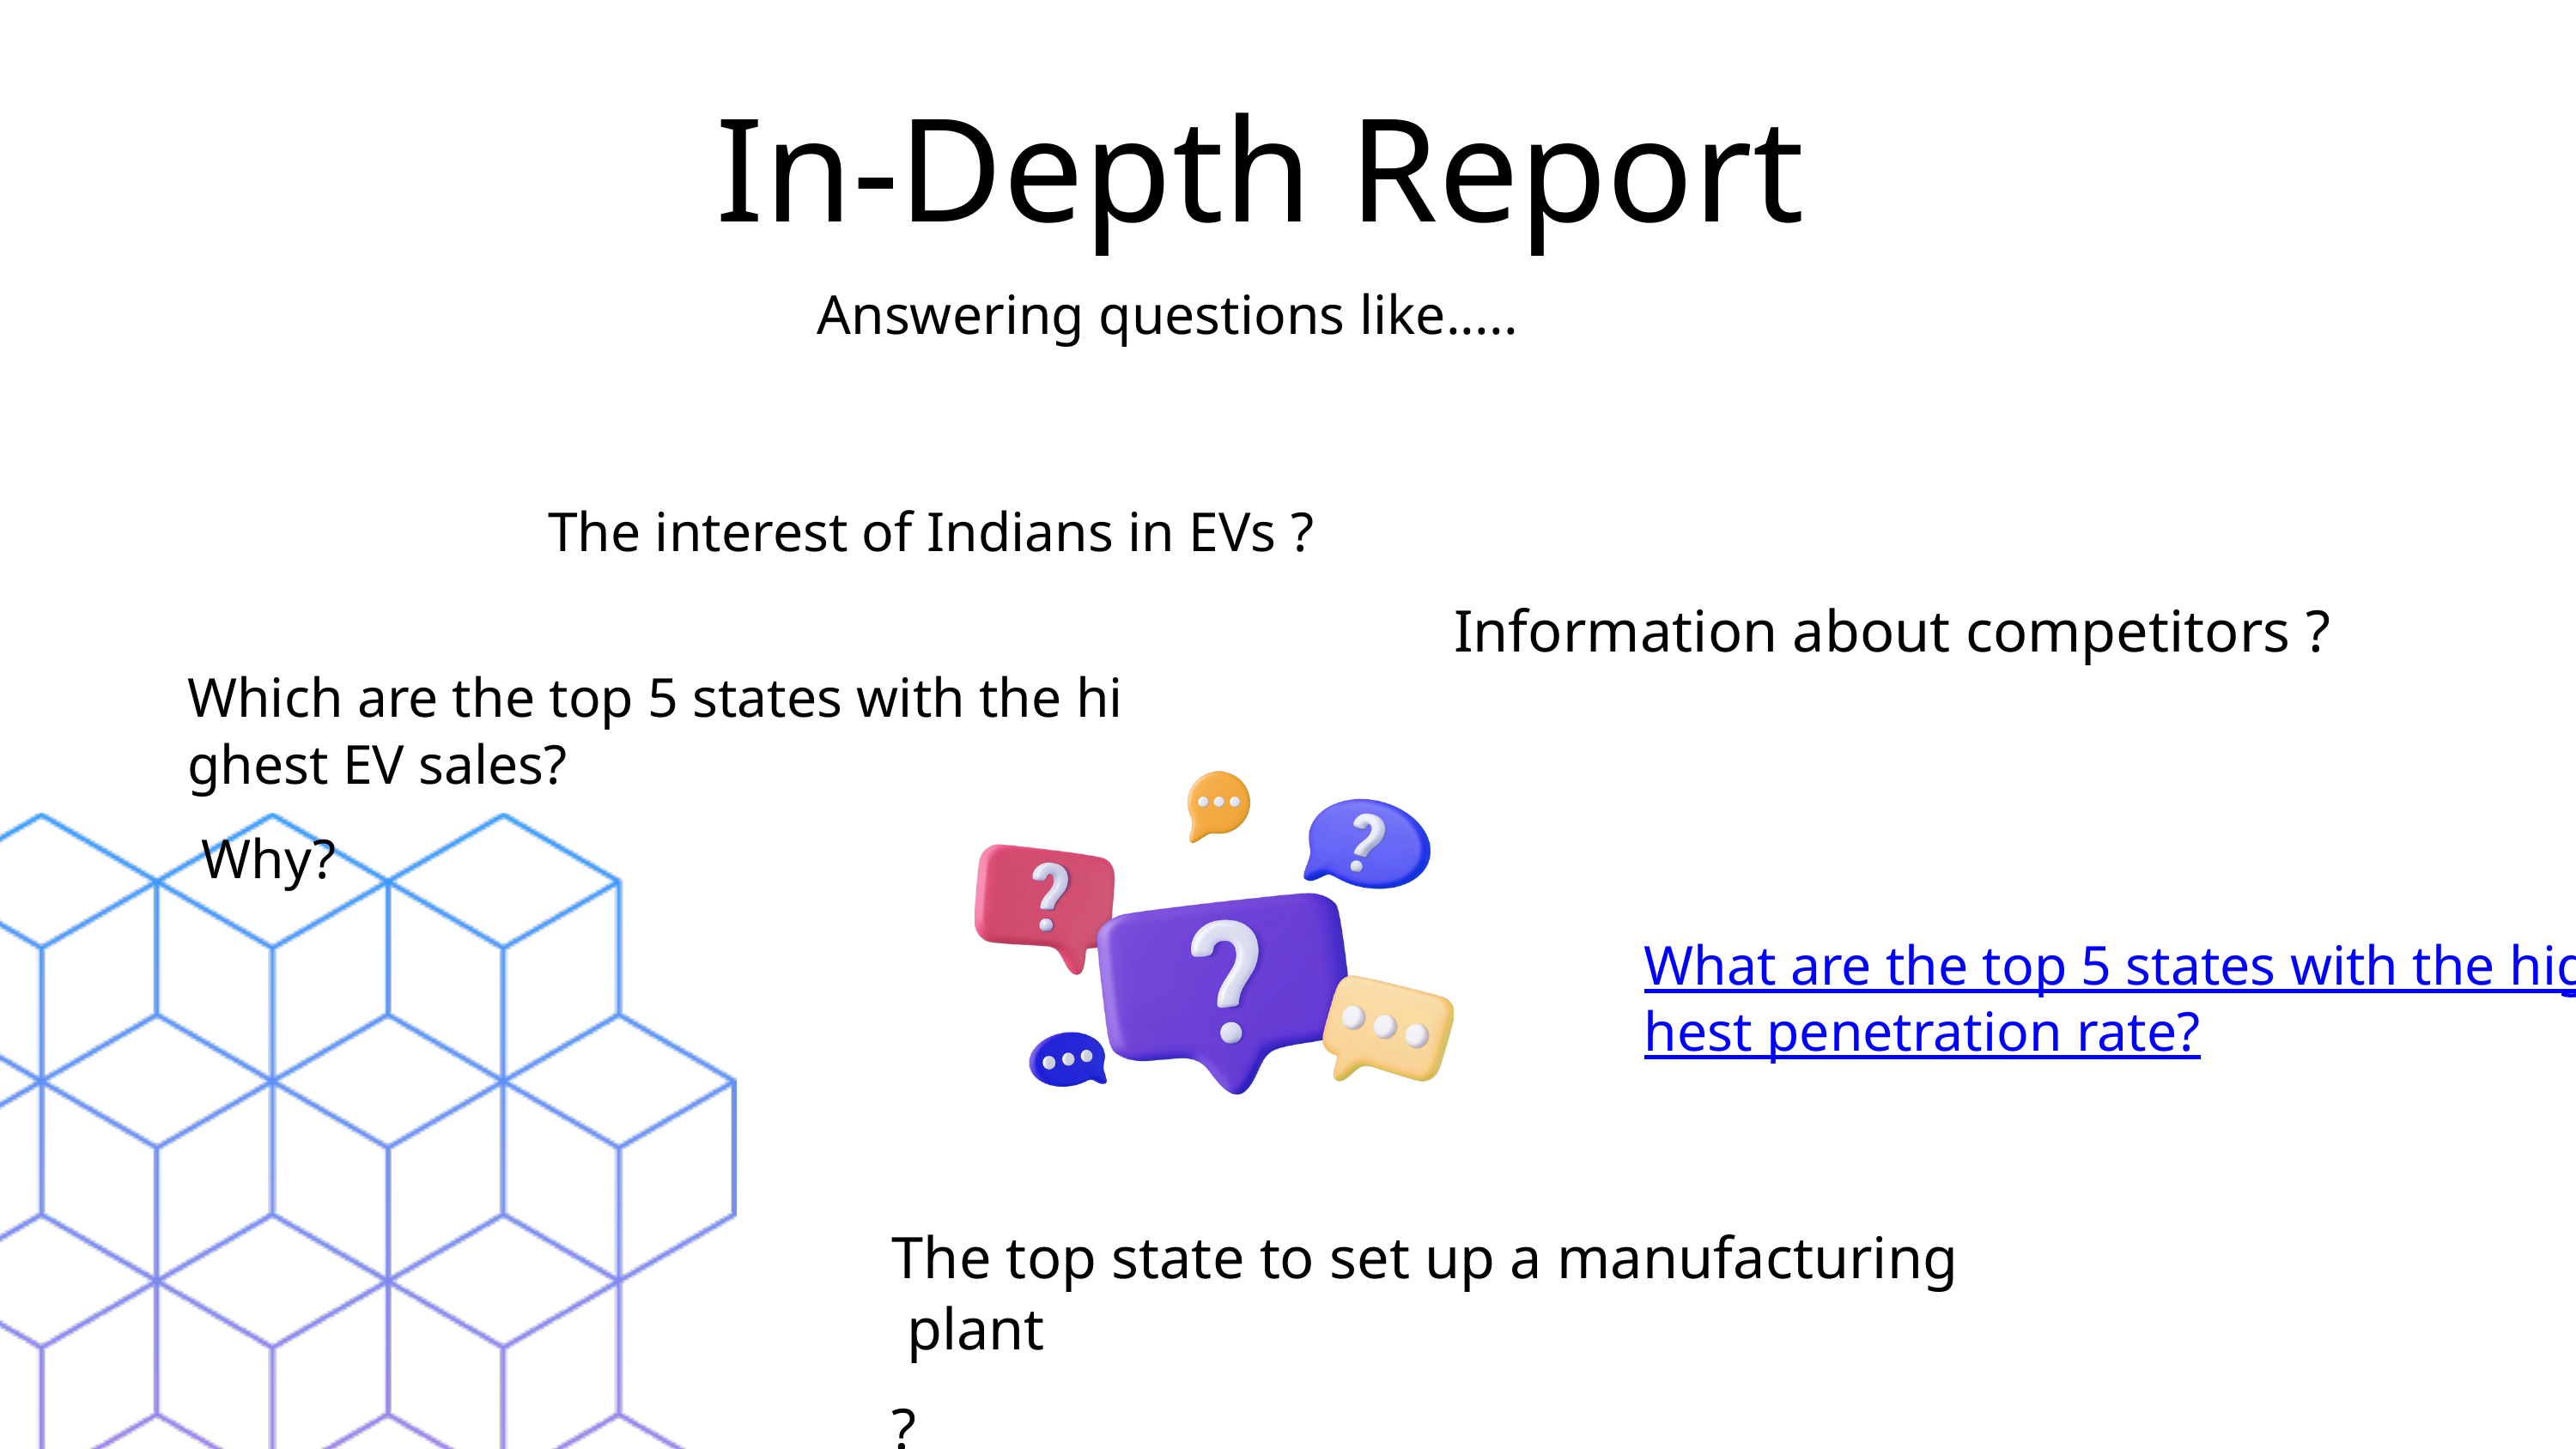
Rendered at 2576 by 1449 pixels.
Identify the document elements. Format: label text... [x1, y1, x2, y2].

text_box The top state to set up a manufacturing plant? [891, 1208, 1963, 1391]
text_box [0, 813, 738, 1449]
text_box Information about competitors ? [1454, 581, 2432, 673]
text_box Answering questions like..... [817, 259, 1784, 346]
text_box What are the top 5 states with the highest penetration rate? [1643, 918, 2576, 1004]
text_box Which are the top 5 states with the highest EV sales? Why? [187, 651, 1155, 823]
text_box [974, 771, 1455, 1094]
text_box In-Depth Report [417, 78, 2104, 251]
text_box The interest of Indians in EVs ? [548, 484, 1516, 571]
